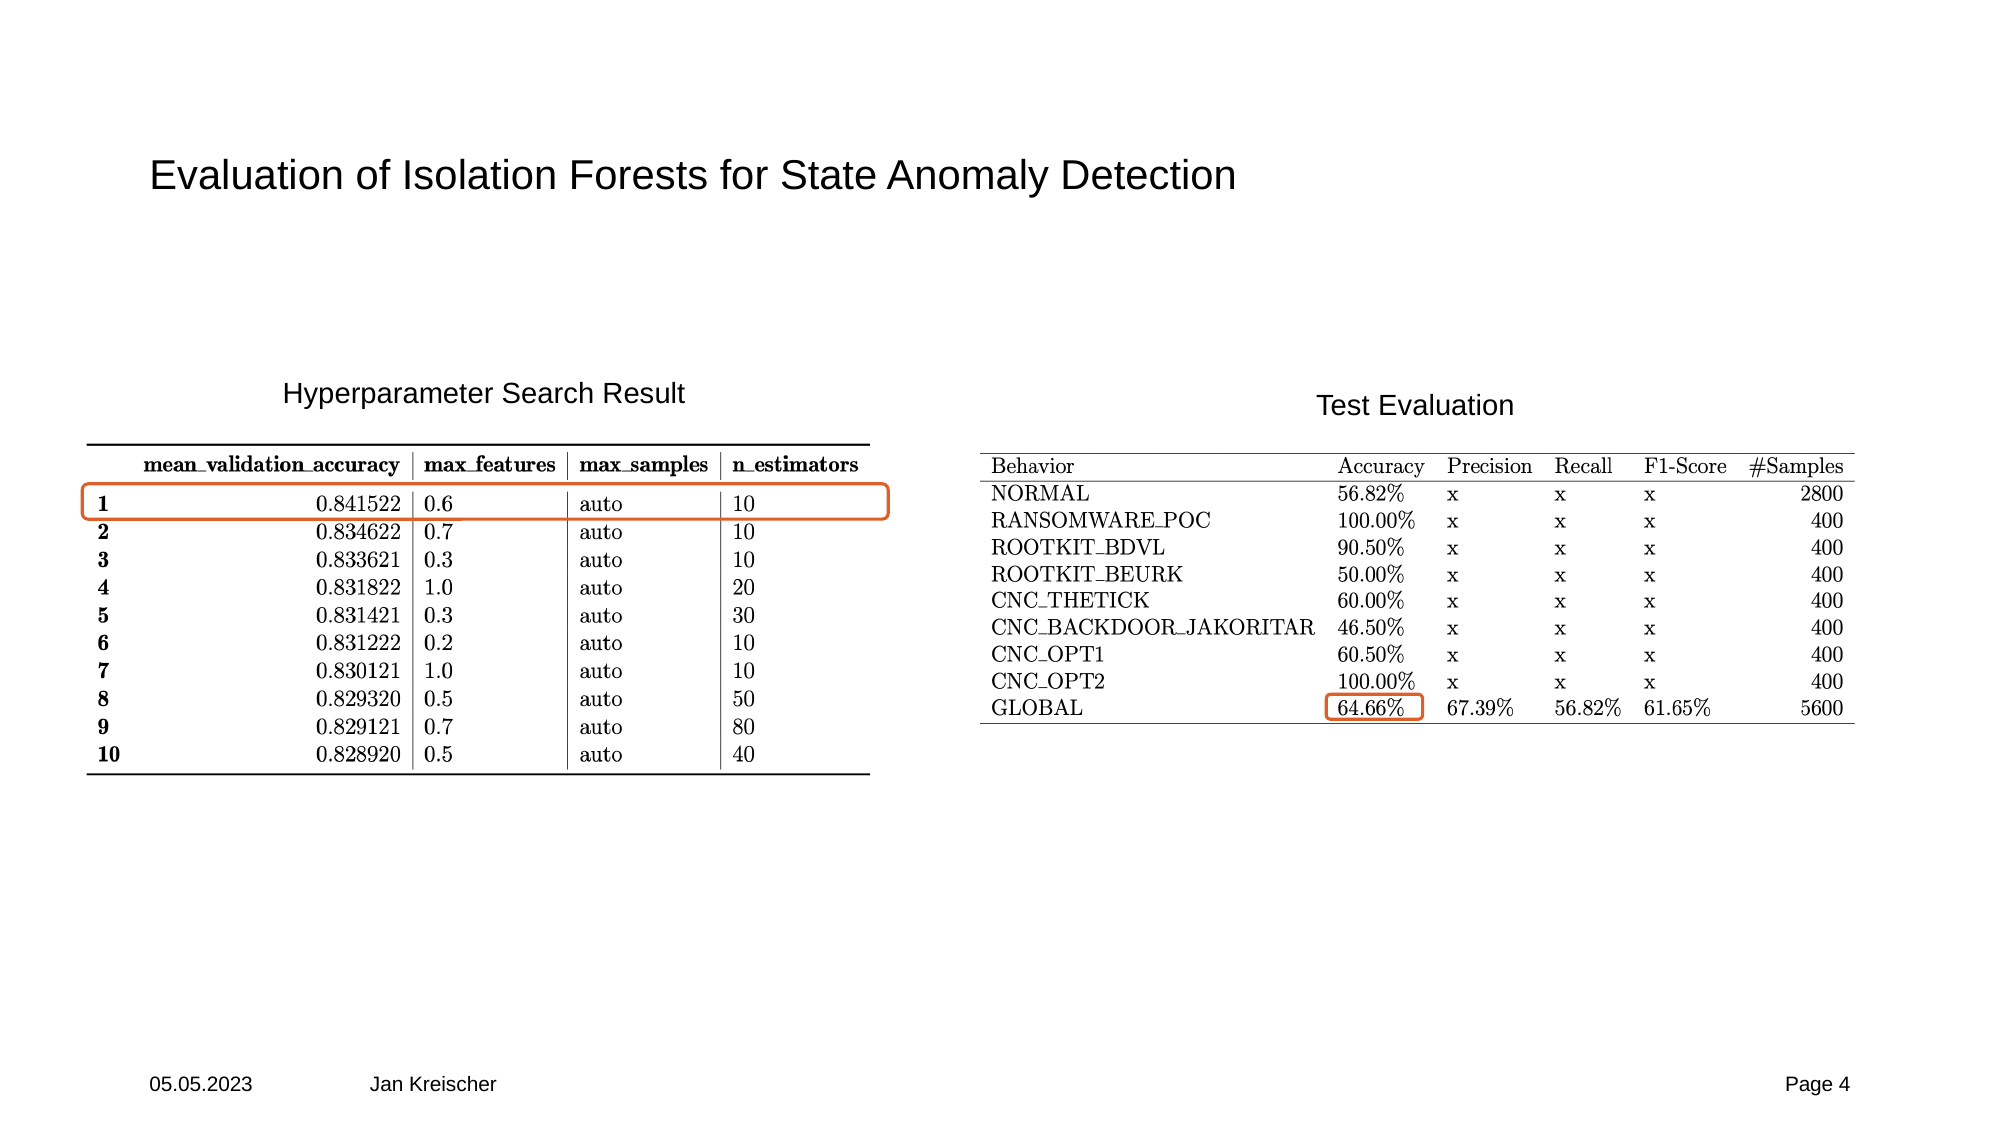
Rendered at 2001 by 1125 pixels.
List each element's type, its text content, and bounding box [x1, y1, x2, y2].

slide_number Page ‹#› [1714, 1070, 1851, 1106]
title Evaluation of Isolation Forests for State Anomaly Detection [149, 134, 1851, 235]
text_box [965, 371, 1867, 735]
footer Jan Kreischer [369, 1070, 1520, 1106]
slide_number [149, 1070, 354, 1106]
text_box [67, 358, 894, 791]
